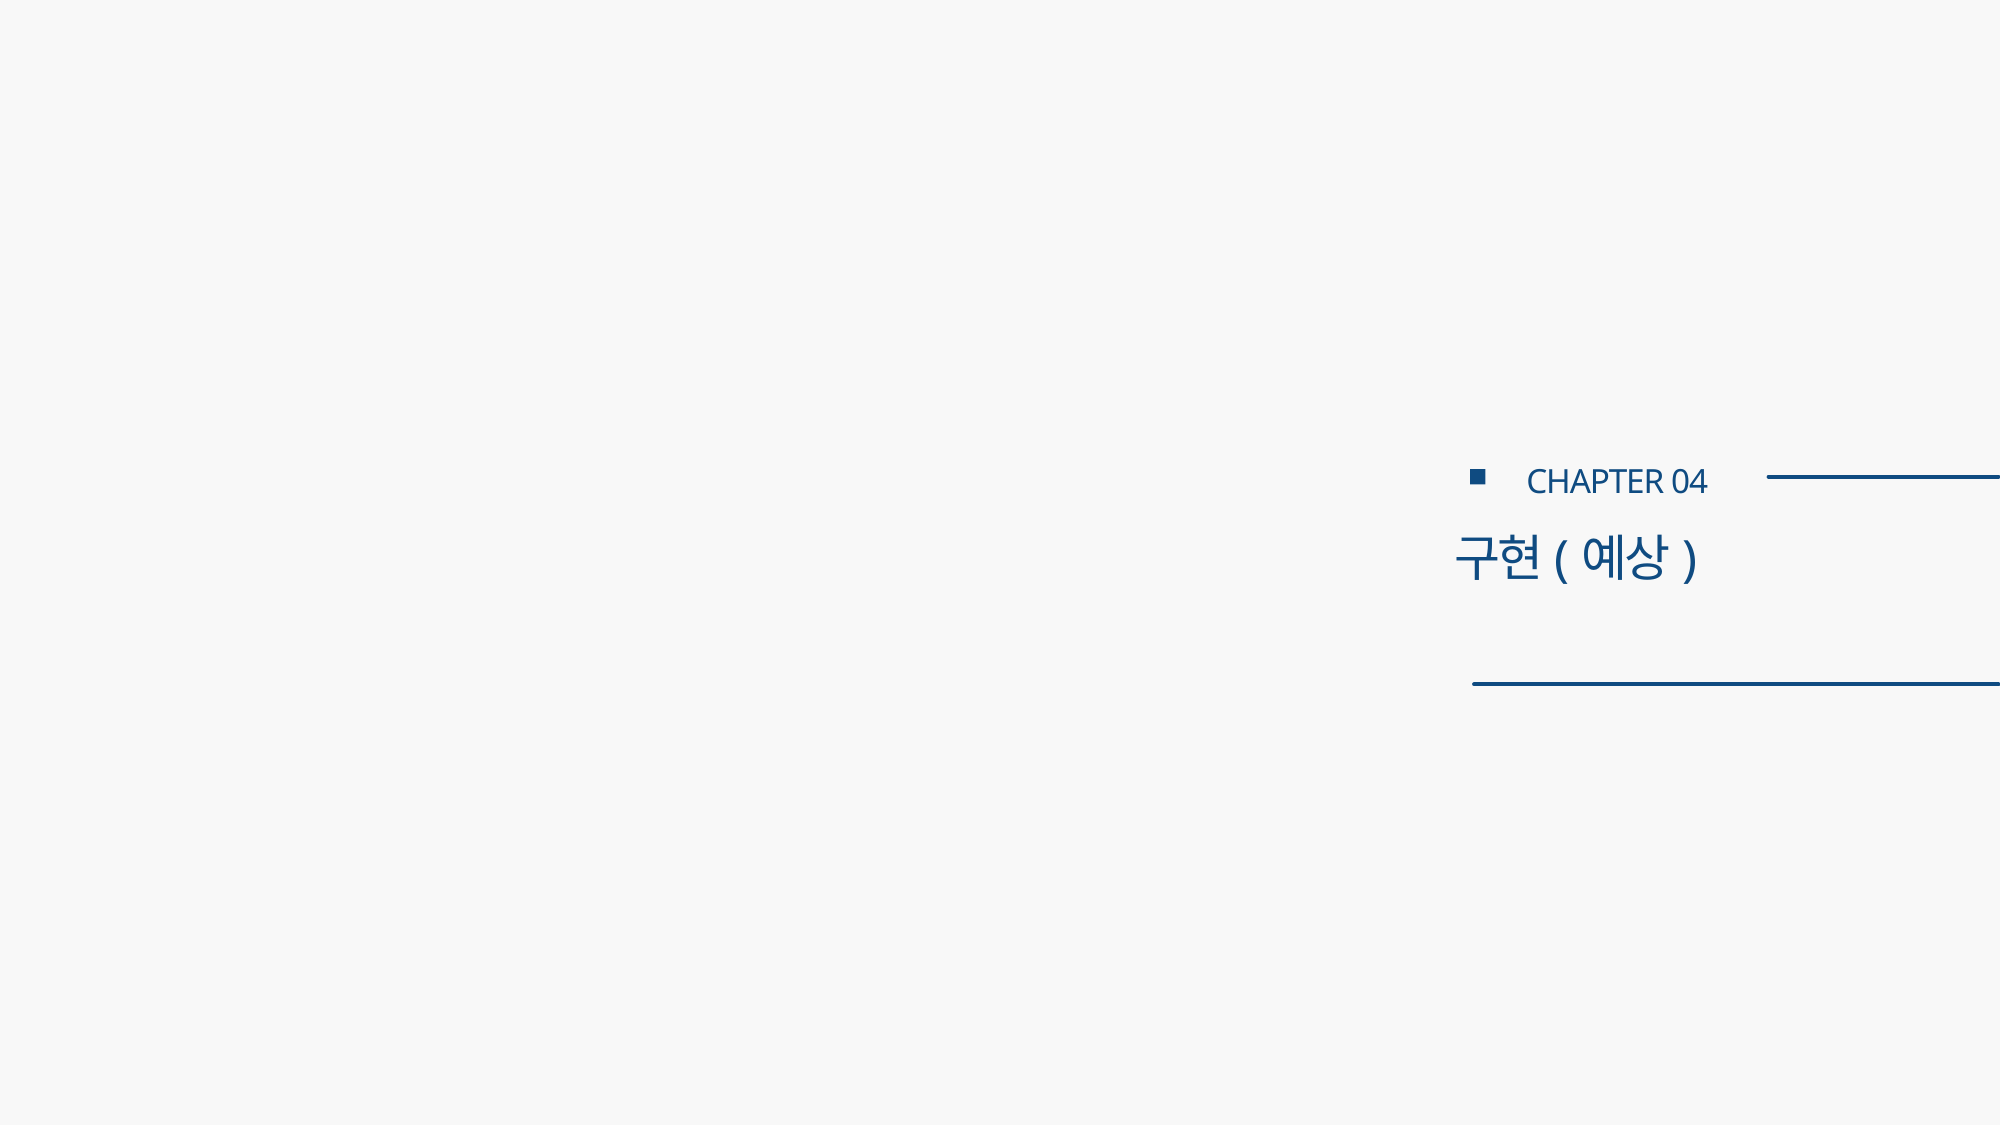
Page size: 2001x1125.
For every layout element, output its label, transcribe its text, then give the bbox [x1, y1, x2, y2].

text_box 구현(예상) [1439, 507, 1713, 595]
text_box CHAPTER 04 [1511, 453, 1723, 508]
text_box [1469, 468, 1486, 485]
